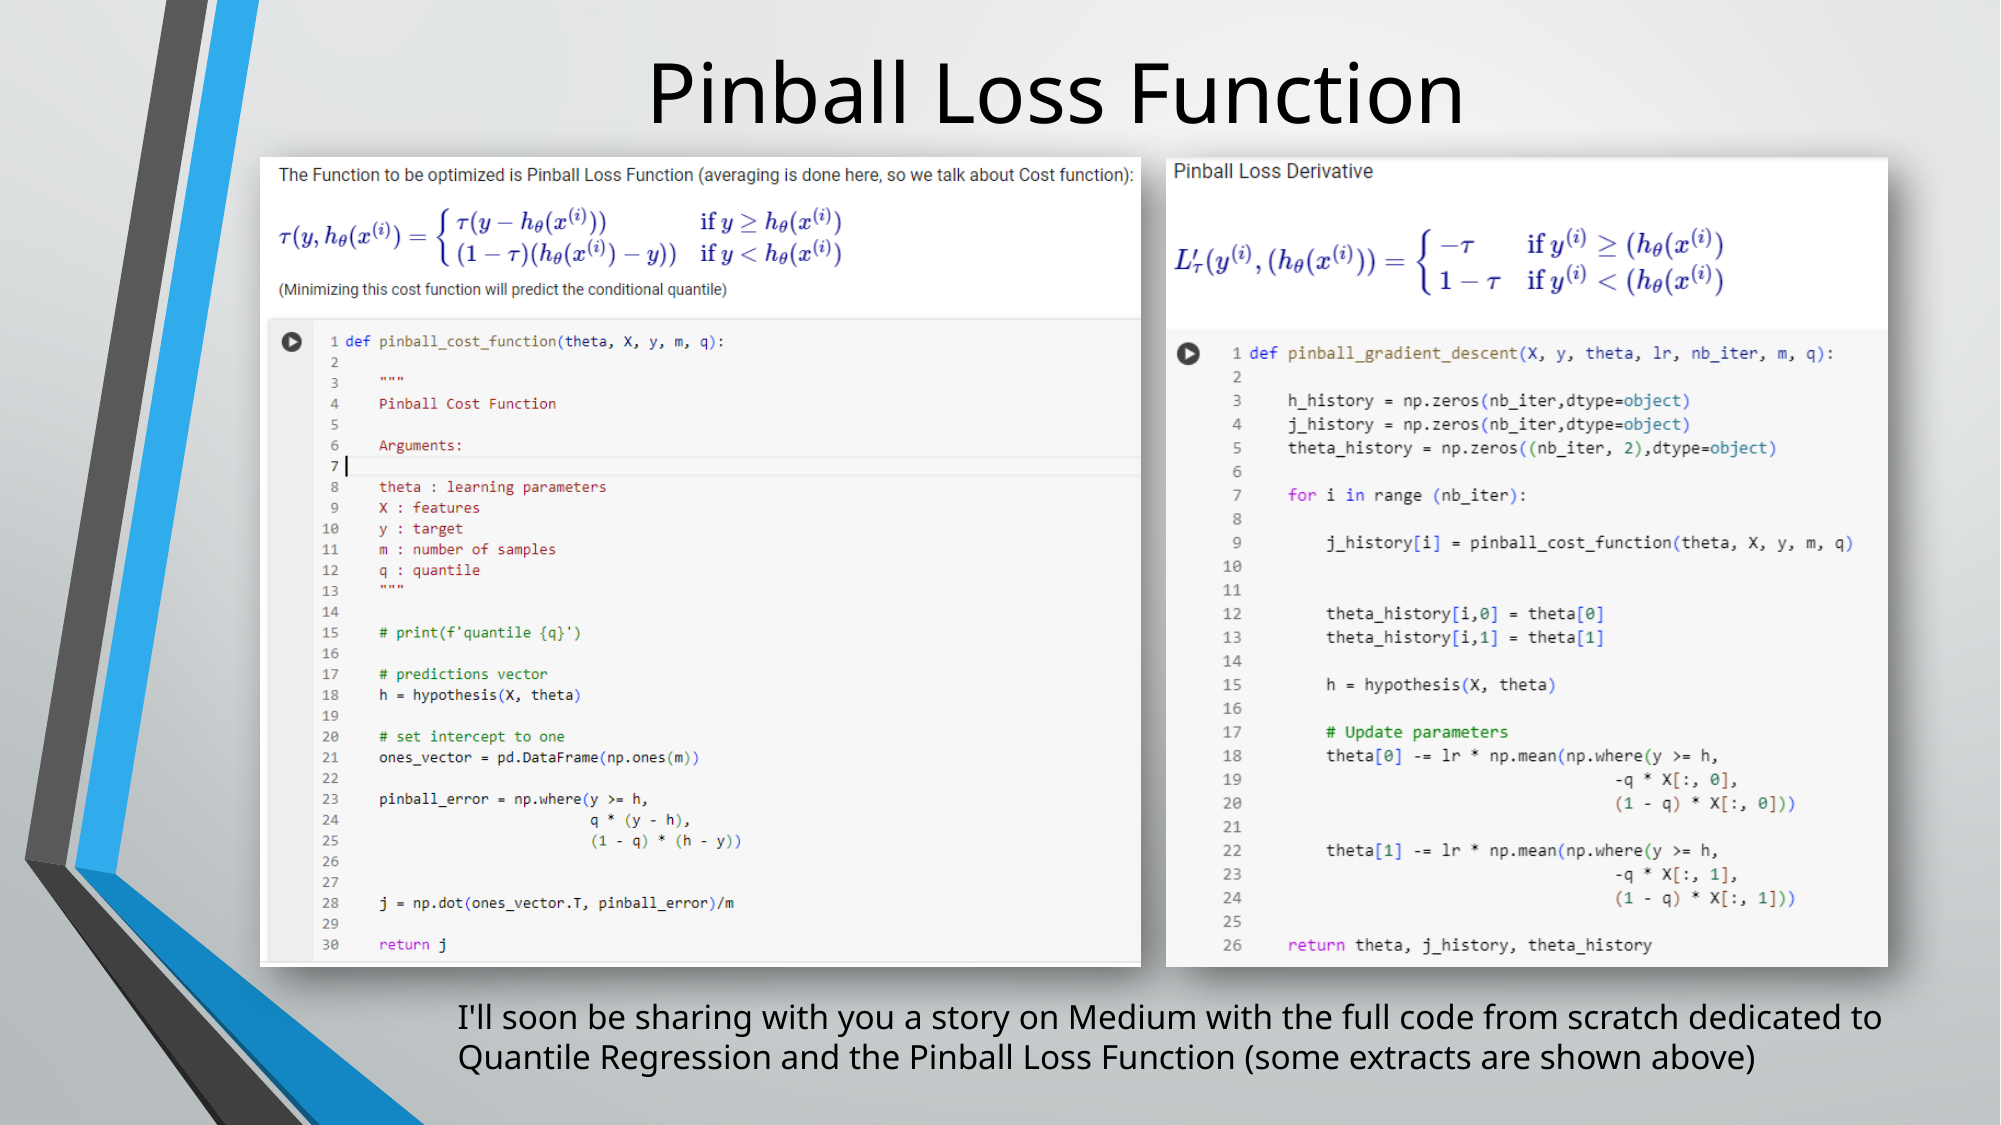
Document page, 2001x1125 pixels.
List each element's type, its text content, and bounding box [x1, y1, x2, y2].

picture [260, 156, 1141, 968]
picture [1166, 156, 1888, 968]
text_box I'll soon be sharing with you a story on Medium with the full code from scratch dedicated to Quantile Regression and the Pinball Loss Function (some extracts are shown above) [442, 988, 1987, 1124]
title Pinball Loss Function [401, 23, 1713, 144]
